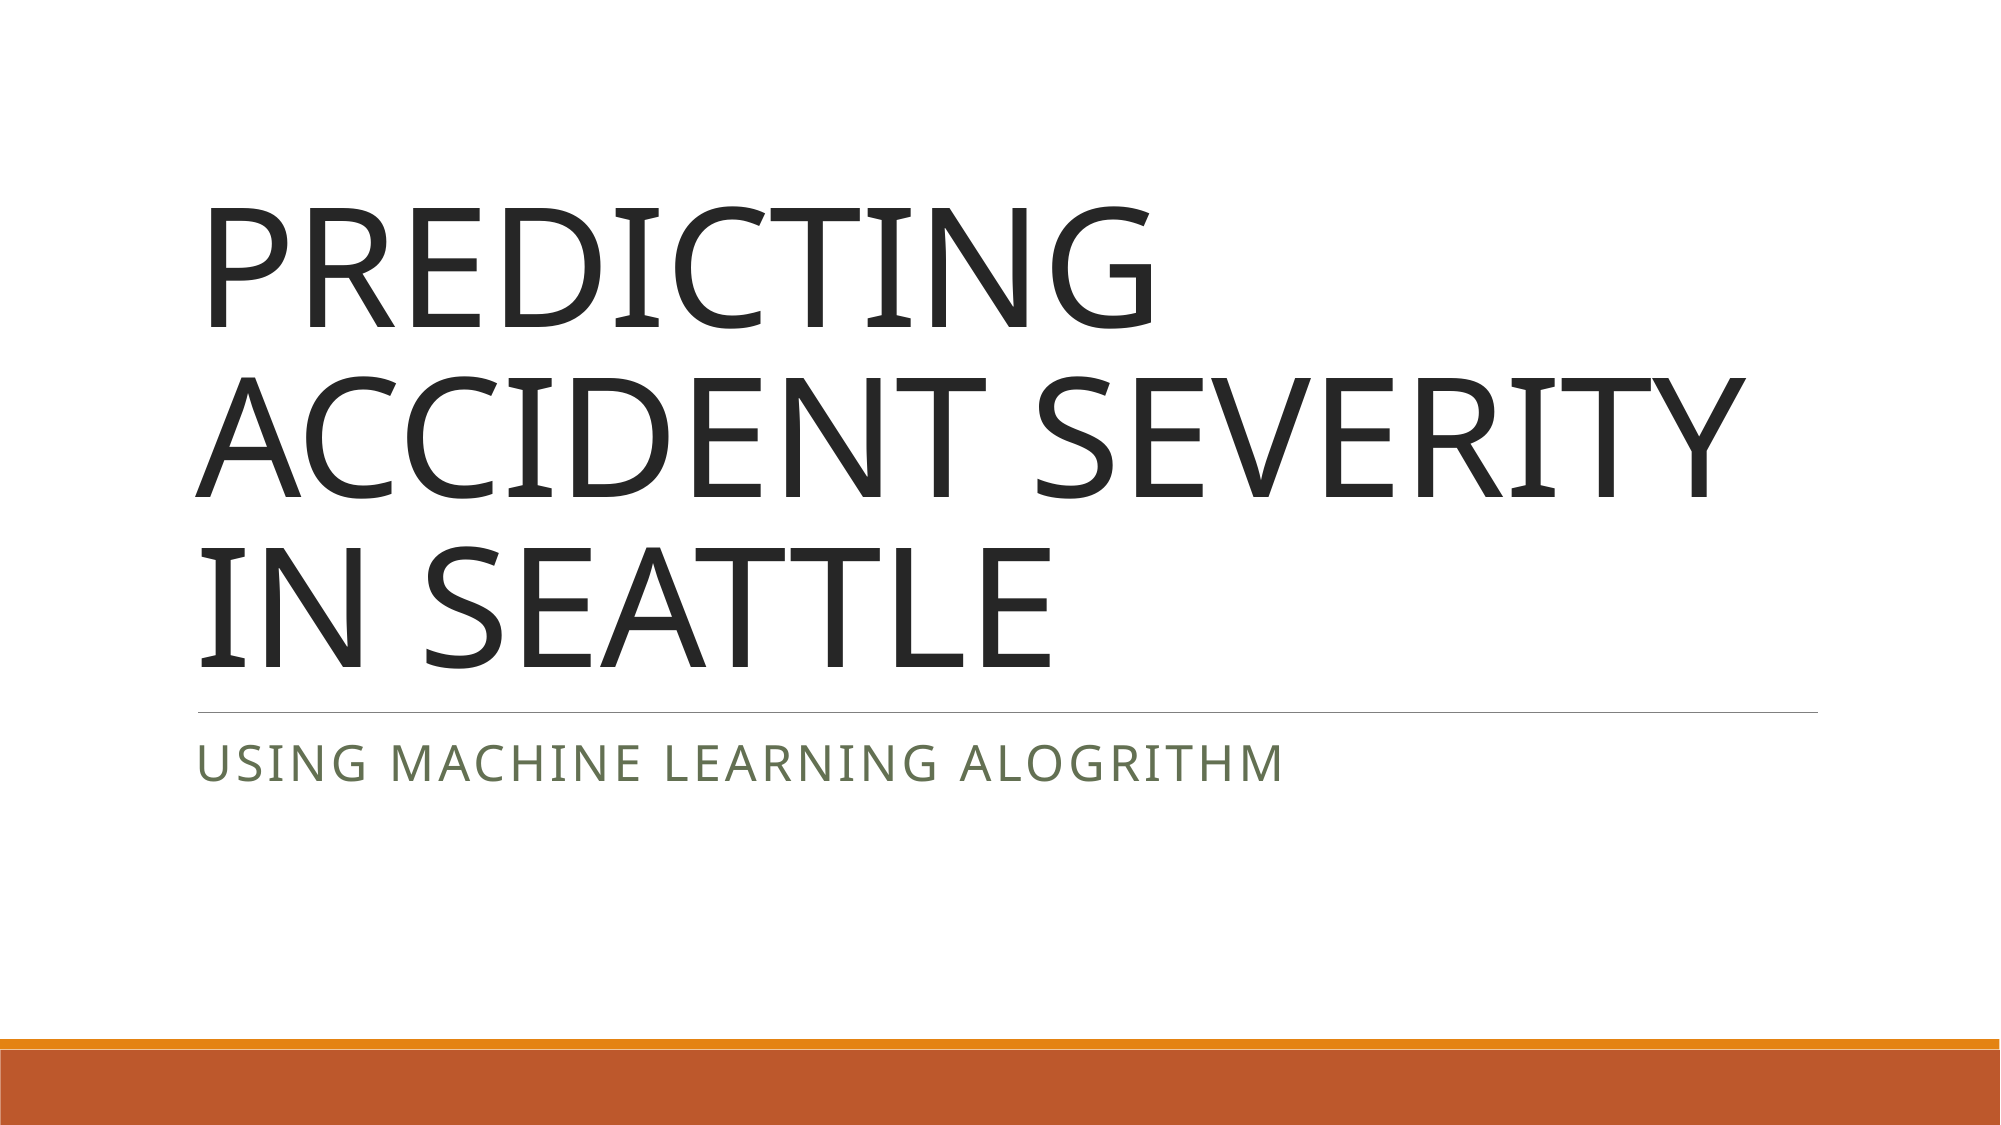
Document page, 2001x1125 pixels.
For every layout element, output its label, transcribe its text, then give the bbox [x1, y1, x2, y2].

subtitle USING MACHINE LEARNING ALOGRITHM [180, 730, 1831, 919]
title PREDICTING ACCIDENT SEVERITY IN SEATTLE [180, 124, 1830, 710]
